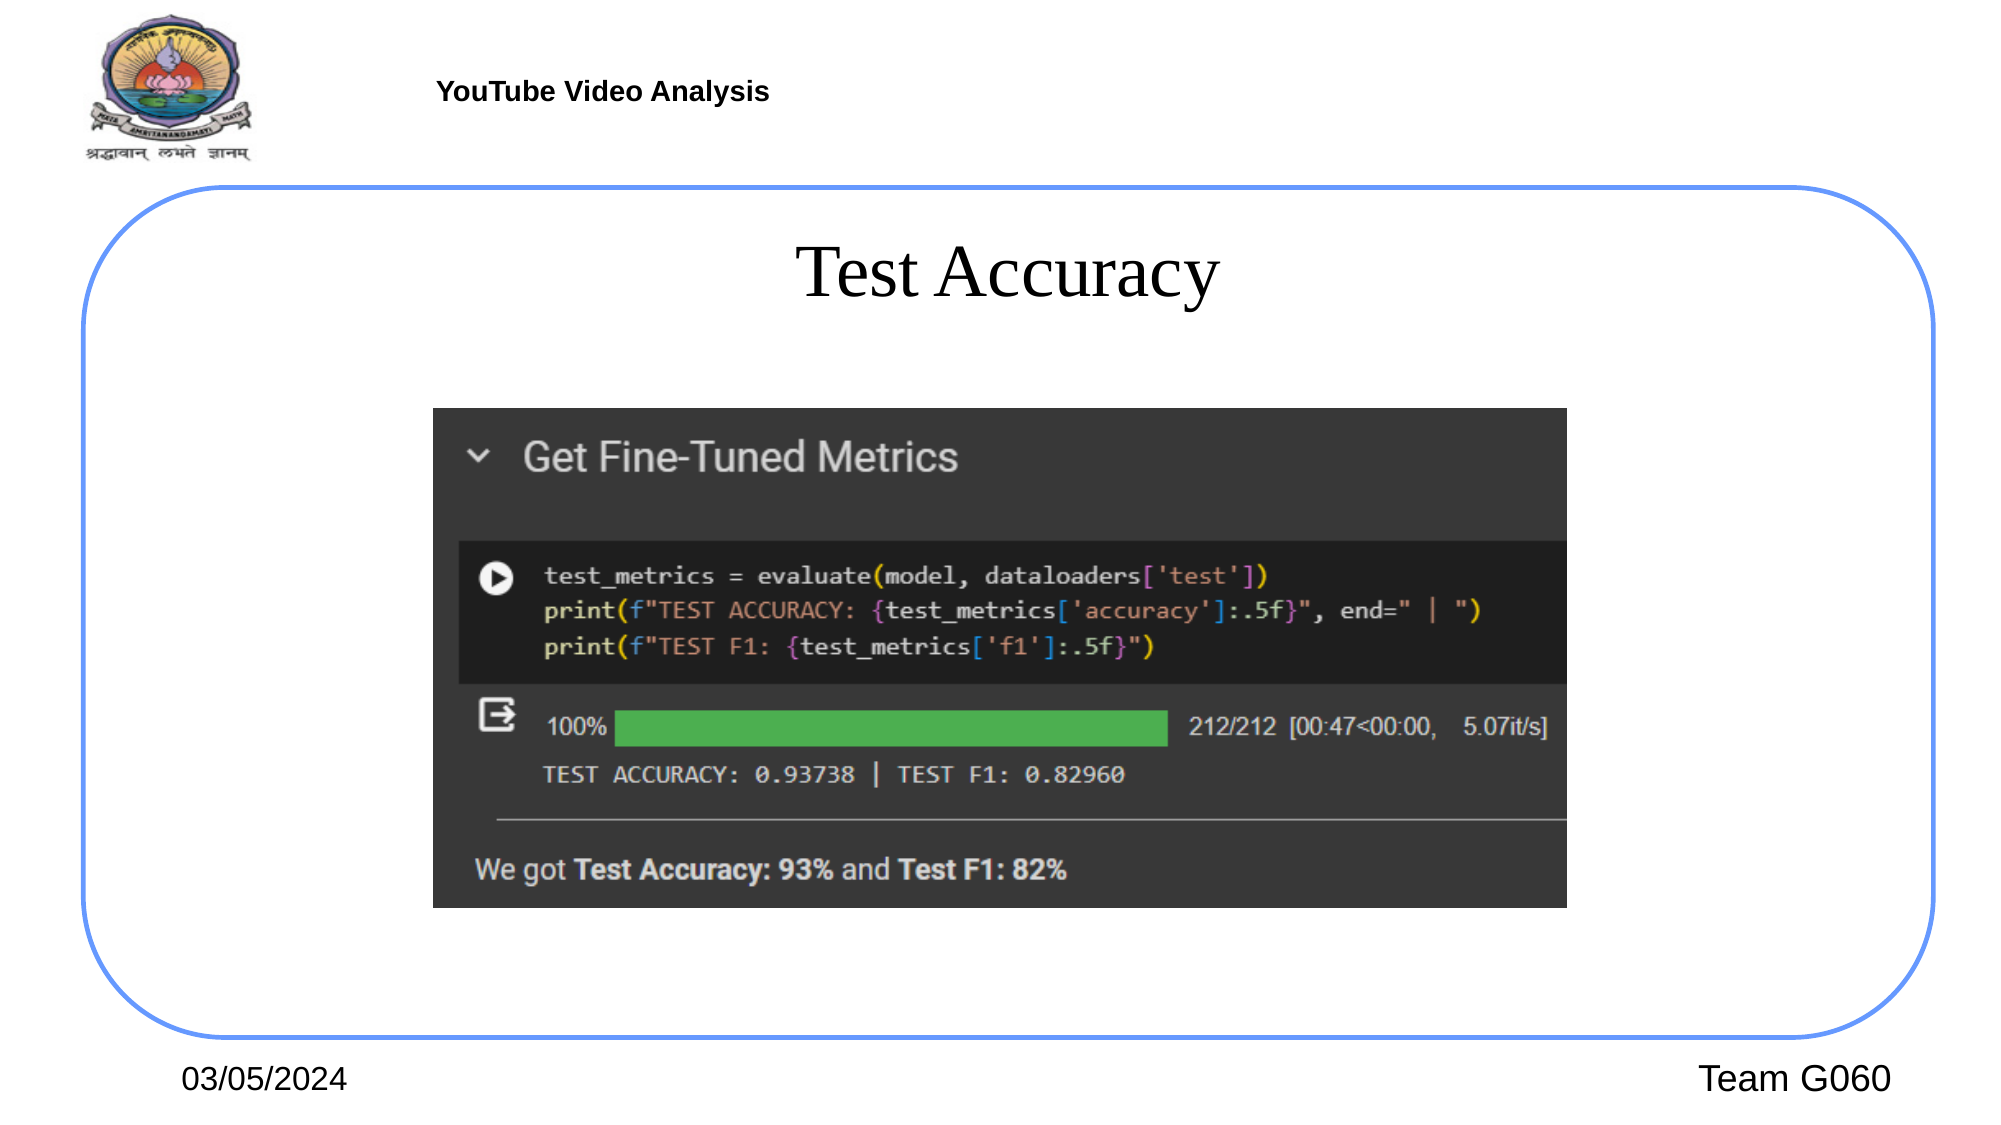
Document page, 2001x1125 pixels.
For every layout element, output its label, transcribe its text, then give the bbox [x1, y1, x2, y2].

picture [83, 12, 257, 163]
title Test Accuracy [216, 200, 1800, 333]
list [432, 408, 1567, 908]
